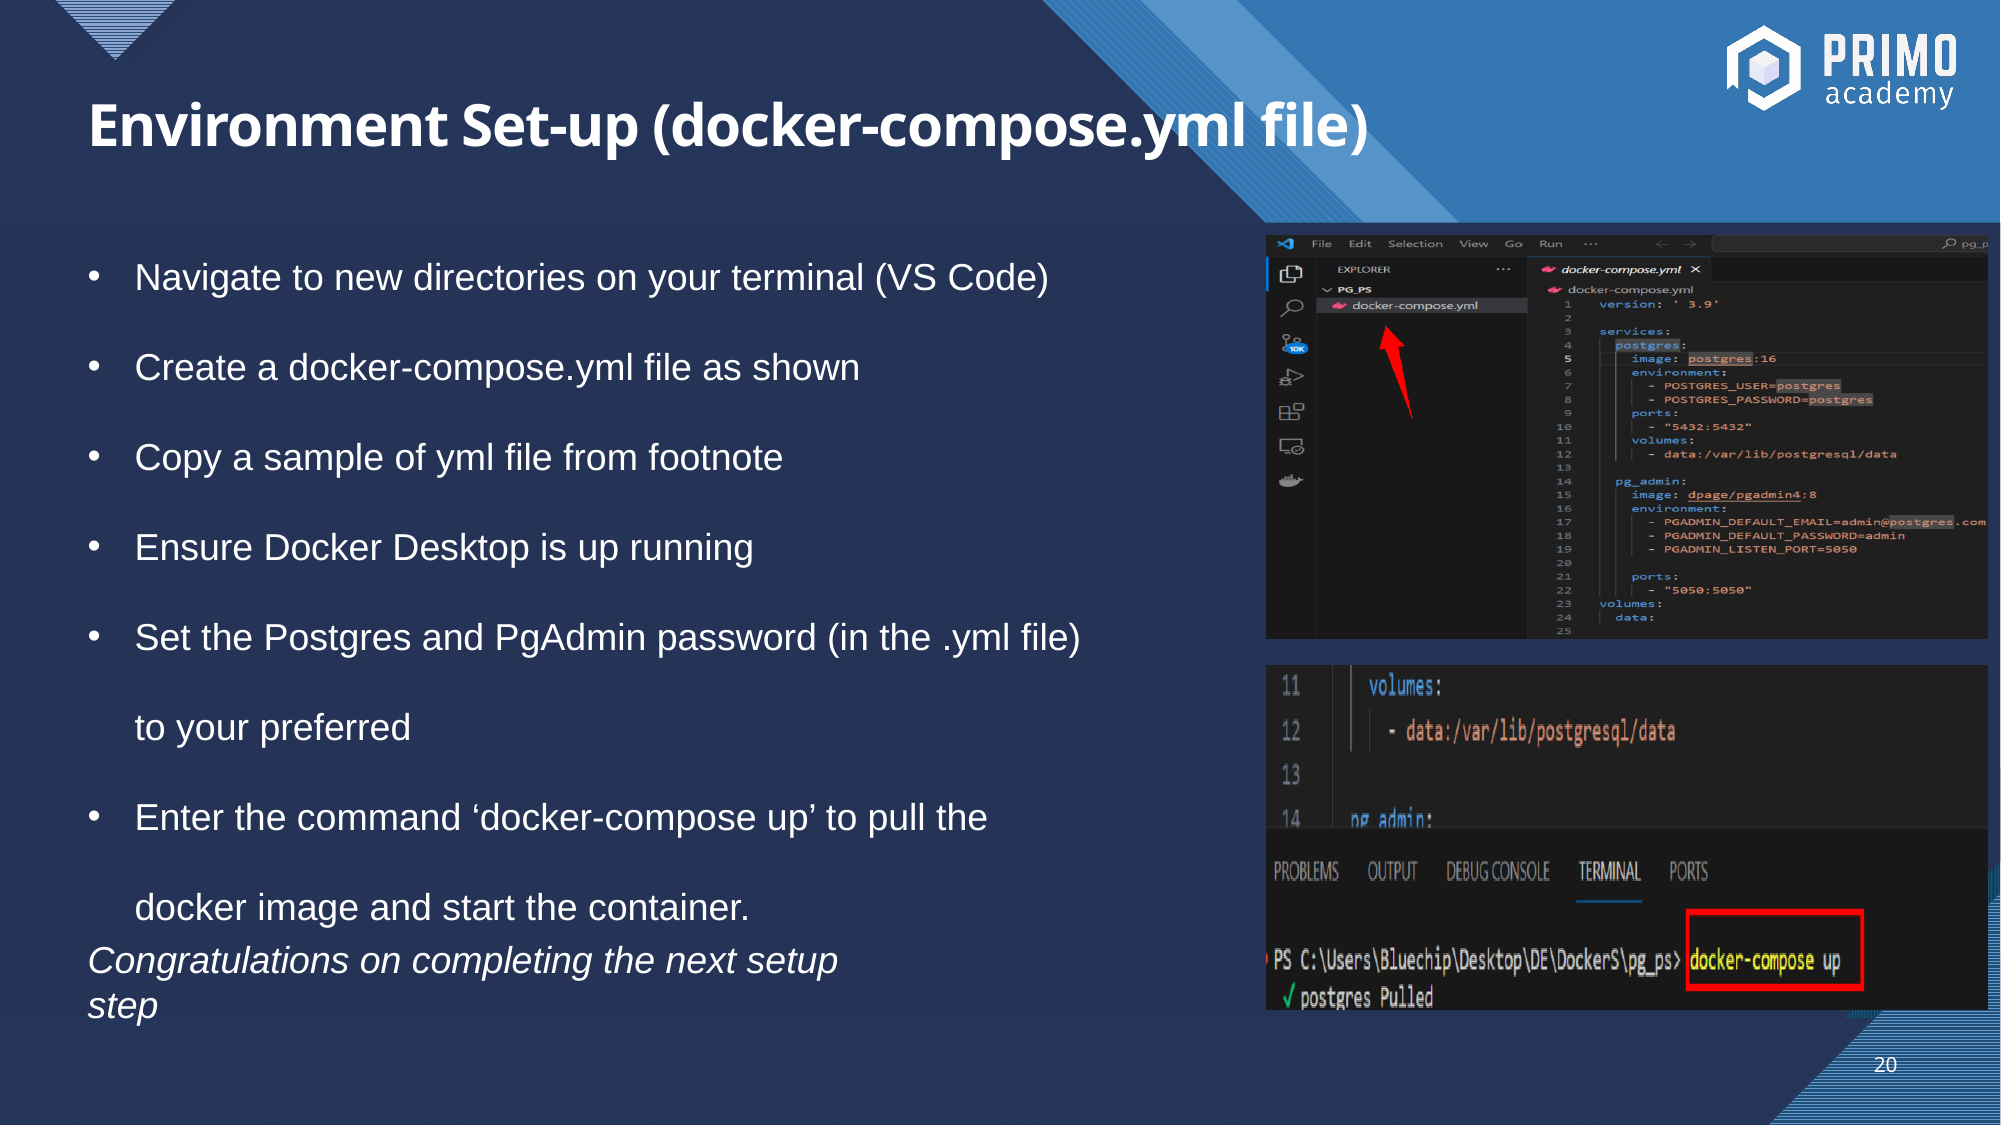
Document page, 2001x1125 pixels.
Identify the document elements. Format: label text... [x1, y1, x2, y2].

picture [1266, 235, 1988, 639]
picture [1727, 25, 1956, 111]
picture [1266, 665, 1988, 1010]
title Environment Set-up (docker-compose.yml file) [72, 89, 1913, 177]
text_box Congratulations on completing the next setup step [72, 928, 896, 1034]
text_box Navigate to new directories on your terminal (VS Code) Create a docker-compose.yml file as shown Copy a sample of yml file from footnote Ensure Docker Desktop is up running Set the Postgres and PgAdmin password (in the .yml file) to your preferred Enter the command ‘docker-compose up’ to pull the docker image and start the container. [72, 200, 1110, 936]
slide_number 20 [1845, 1035, 1913, 1096]
